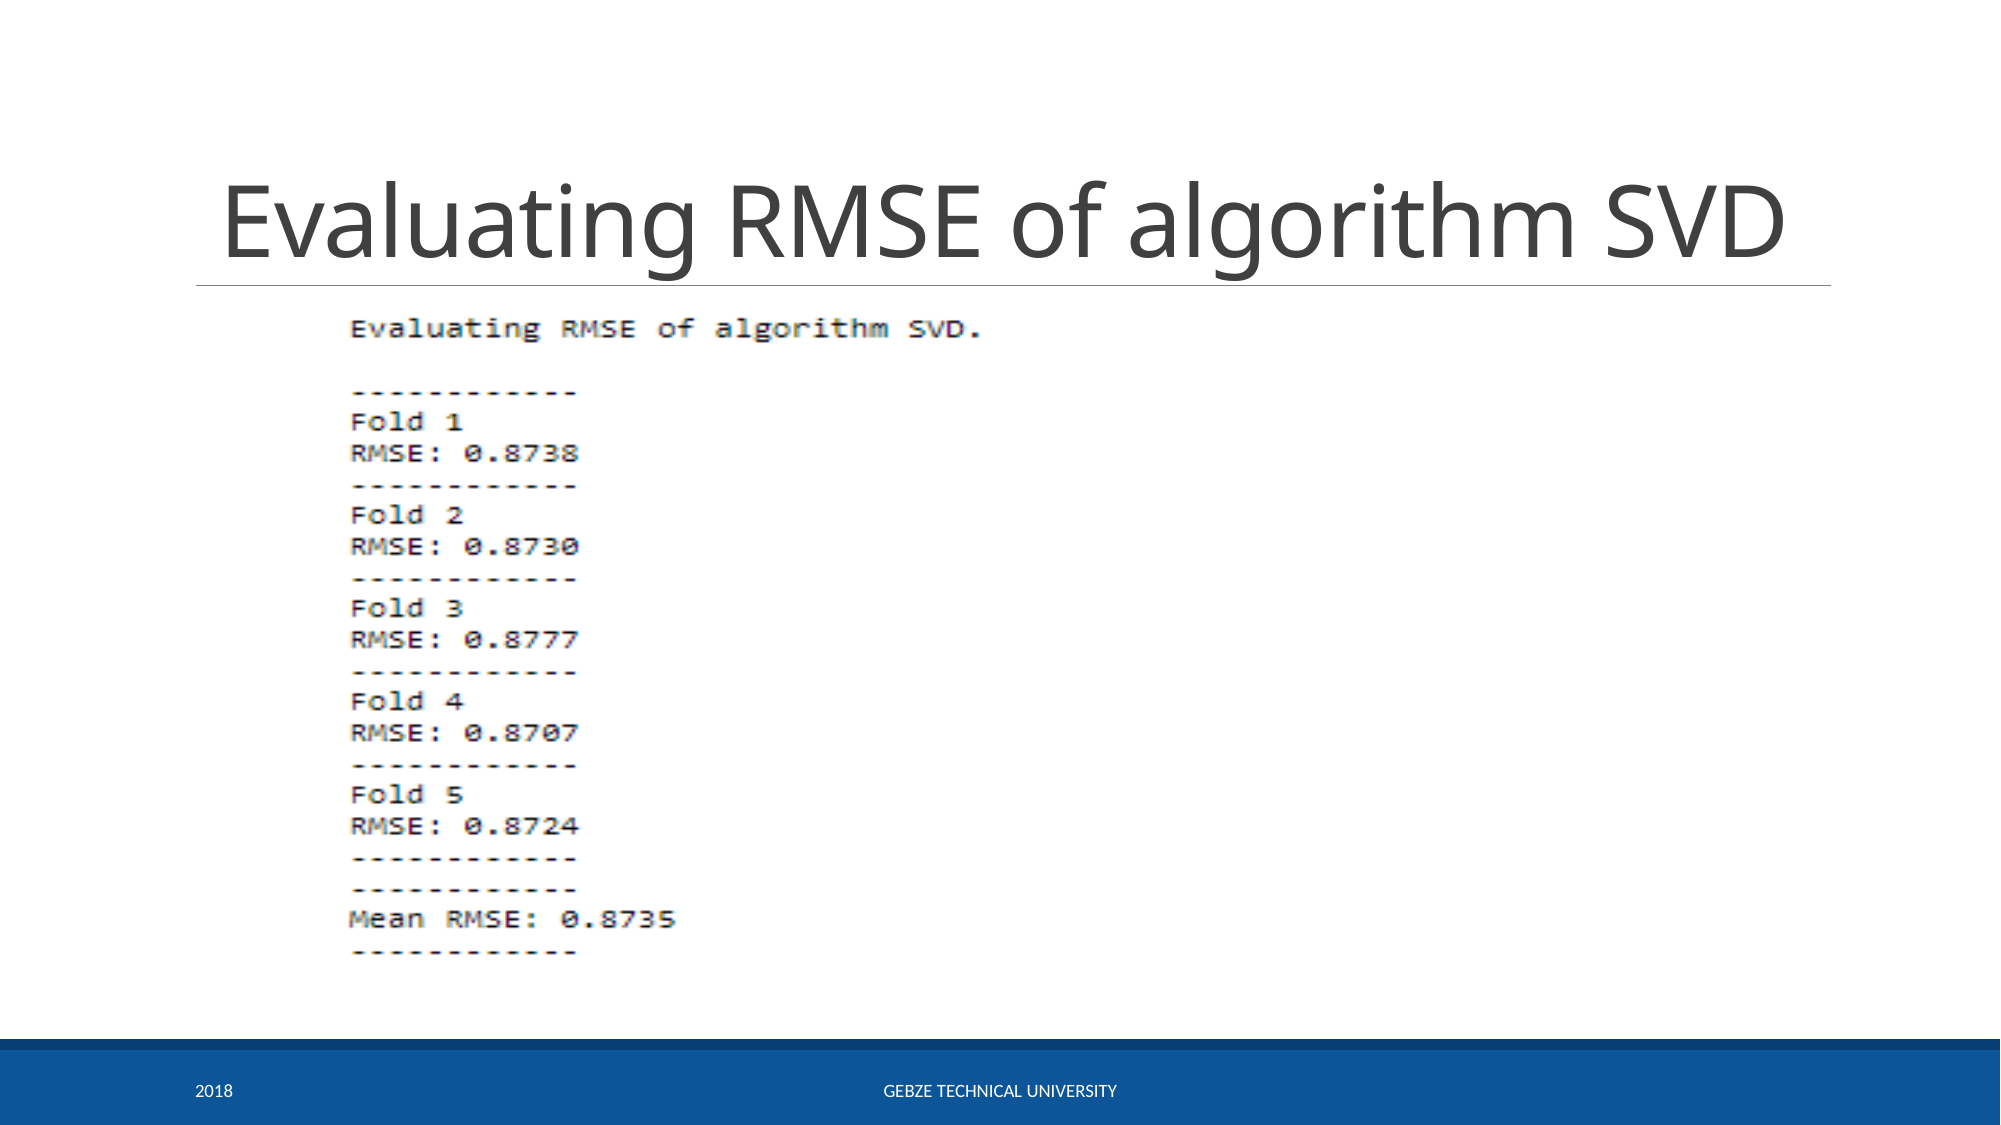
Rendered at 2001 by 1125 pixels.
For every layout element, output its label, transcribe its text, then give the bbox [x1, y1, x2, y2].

picture [309, 306, 1763, 958]
slide_number 2018 [180, 1059, 586, 1120]
footer Gebze Technical University [604, 1059, 1396, 1120]
title Evaluating RMSE of algorithm SVD [180, 47, 1830, 285]
